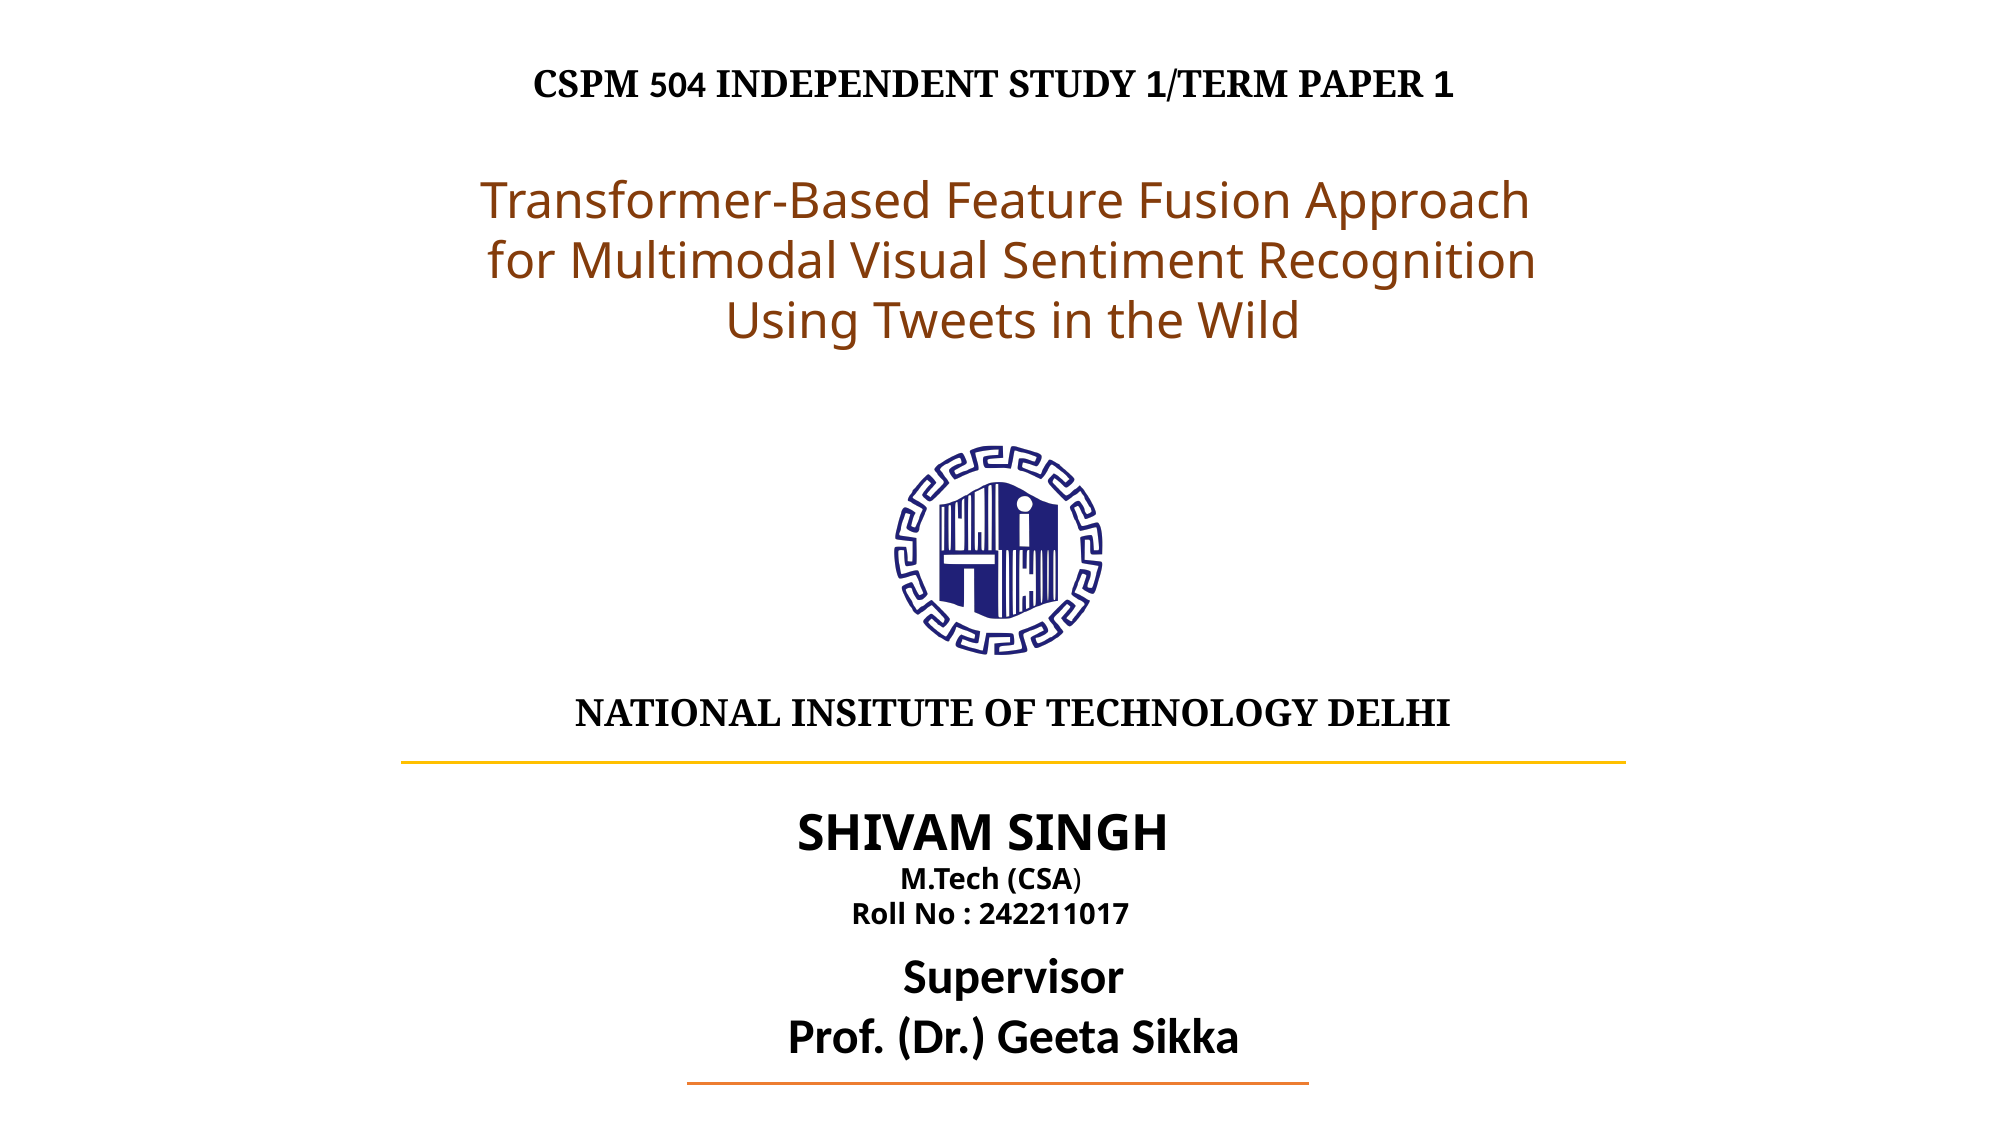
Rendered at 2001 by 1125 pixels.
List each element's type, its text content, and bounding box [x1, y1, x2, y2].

text_box SHIVAM SINGH M.Tech (CSA) Roll No : 242211017 [0, 792, 1984, 938]
text_box NATIONAL INSITUTE OF TECHNOLOGY DELHI [18, 681, 2000, 742]
text_box CSPM 504 INDEPENDENT STUDY 1/TERM PAPER 1 [0, 52, 1987, 113]
text_box Transformer-Based Feature Fusion Approach for Multimodal Visual Sentiment Recognition Using Tweets in the Wild [6, 160, 2000, 356]
text_box Supervisor Prof. (Dr.) Geeta Sikka [17, 935, 2000, 1071]
picture [892, 445, 1103, 656]
